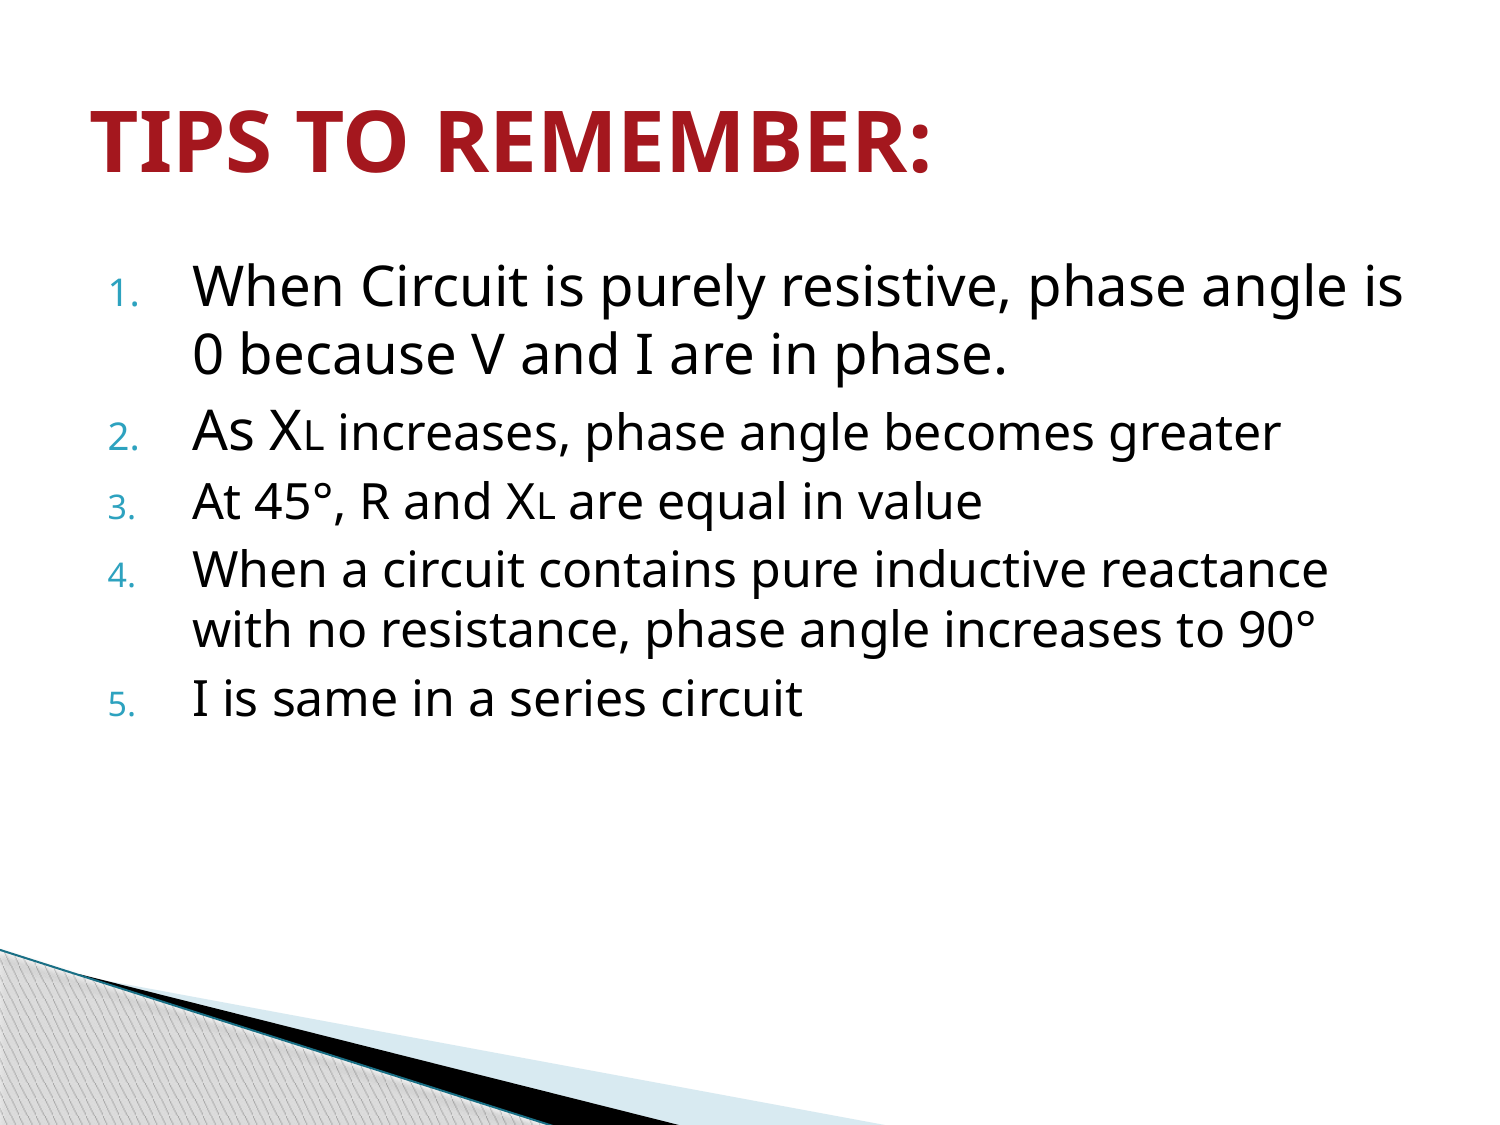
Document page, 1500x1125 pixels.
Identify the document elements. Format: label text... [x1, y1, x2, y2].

title TIPS TO REMEMBER: [75, 45, 1425, 233]
list When Circuit is purely resistive, phase angle is 0 because V and I are in phase. As XL increases, phase angle becomes greater At 45°, R and XL are equal in value When a circuit contains pure inductive reactance with no resistance, phase angle increases to 90° I is same in a series circuit [75, 243, 1425, 986]
